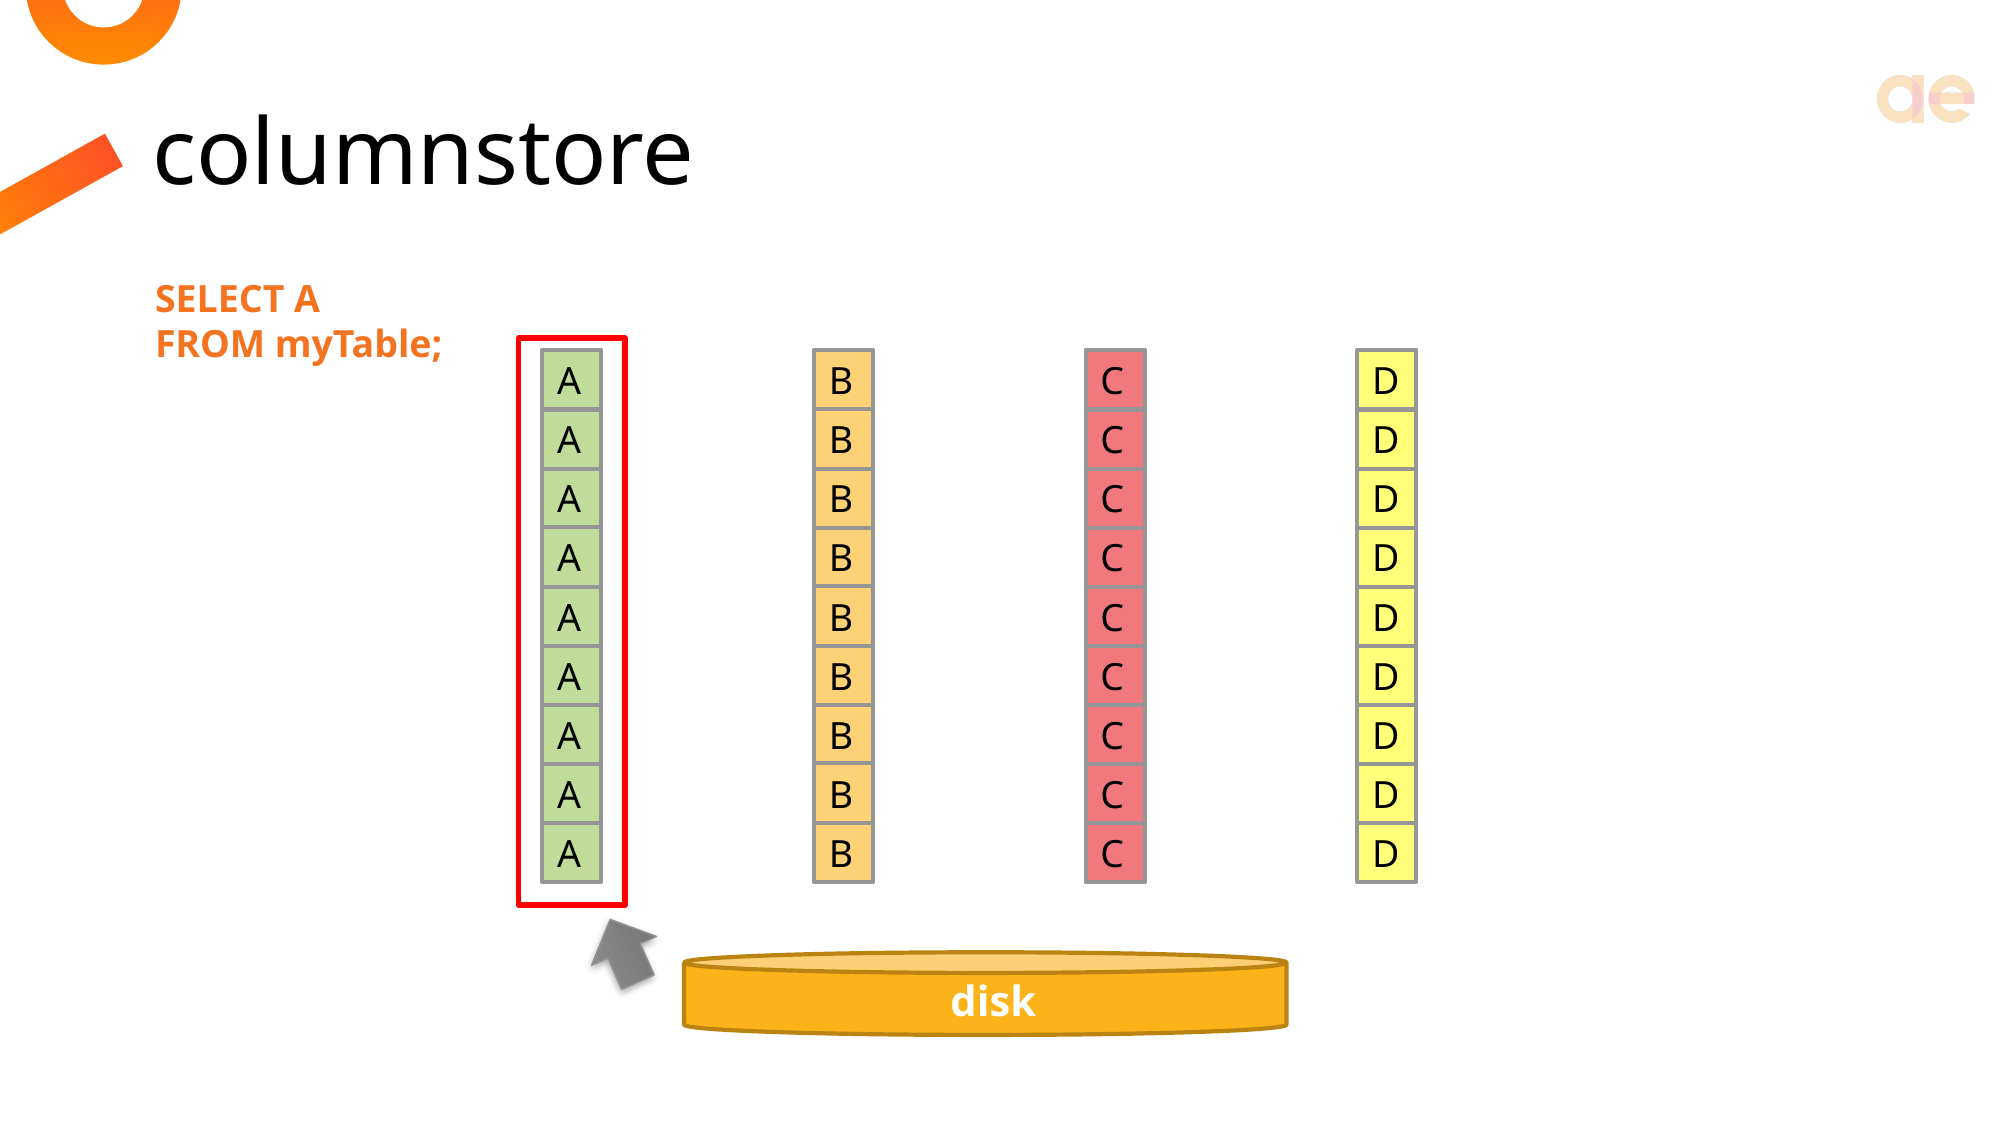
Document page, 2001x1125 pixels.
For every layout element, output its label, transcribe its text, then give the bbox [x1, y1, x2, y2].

text_box [518, 338, 625, 906]
text_box SELECT A FROM myTable; [140, 267, 483, 373]
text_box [813, 349, 874, 883]
text_box [591, 919, 657, 990]
title columnstore [137, 79, 1863, 212]
picture [1877, 75, 1975, 123]
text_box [684, 952, 1287, 1035]
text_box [1085, 349, 1145, 883]
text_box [1357, 349, 1417, 883]
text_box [542, 349, 602, 883]
